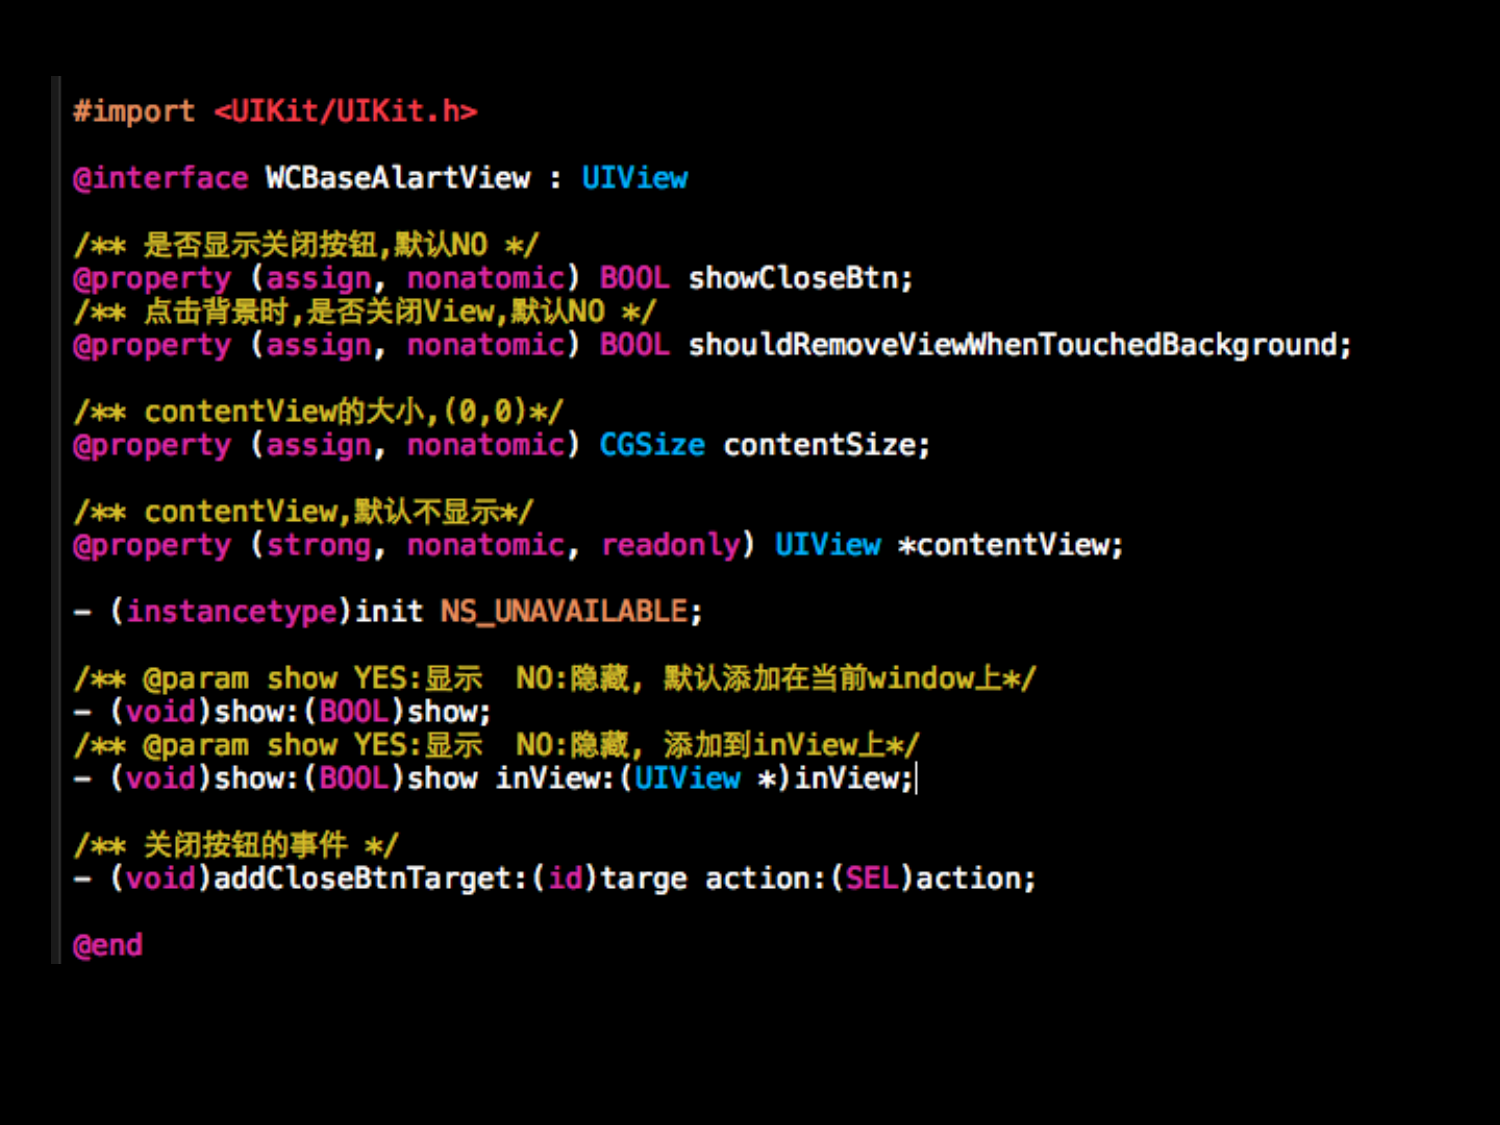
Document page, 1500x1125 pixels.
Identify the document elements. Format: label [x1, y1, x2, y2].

picture [50, 75, 1421, 964]
